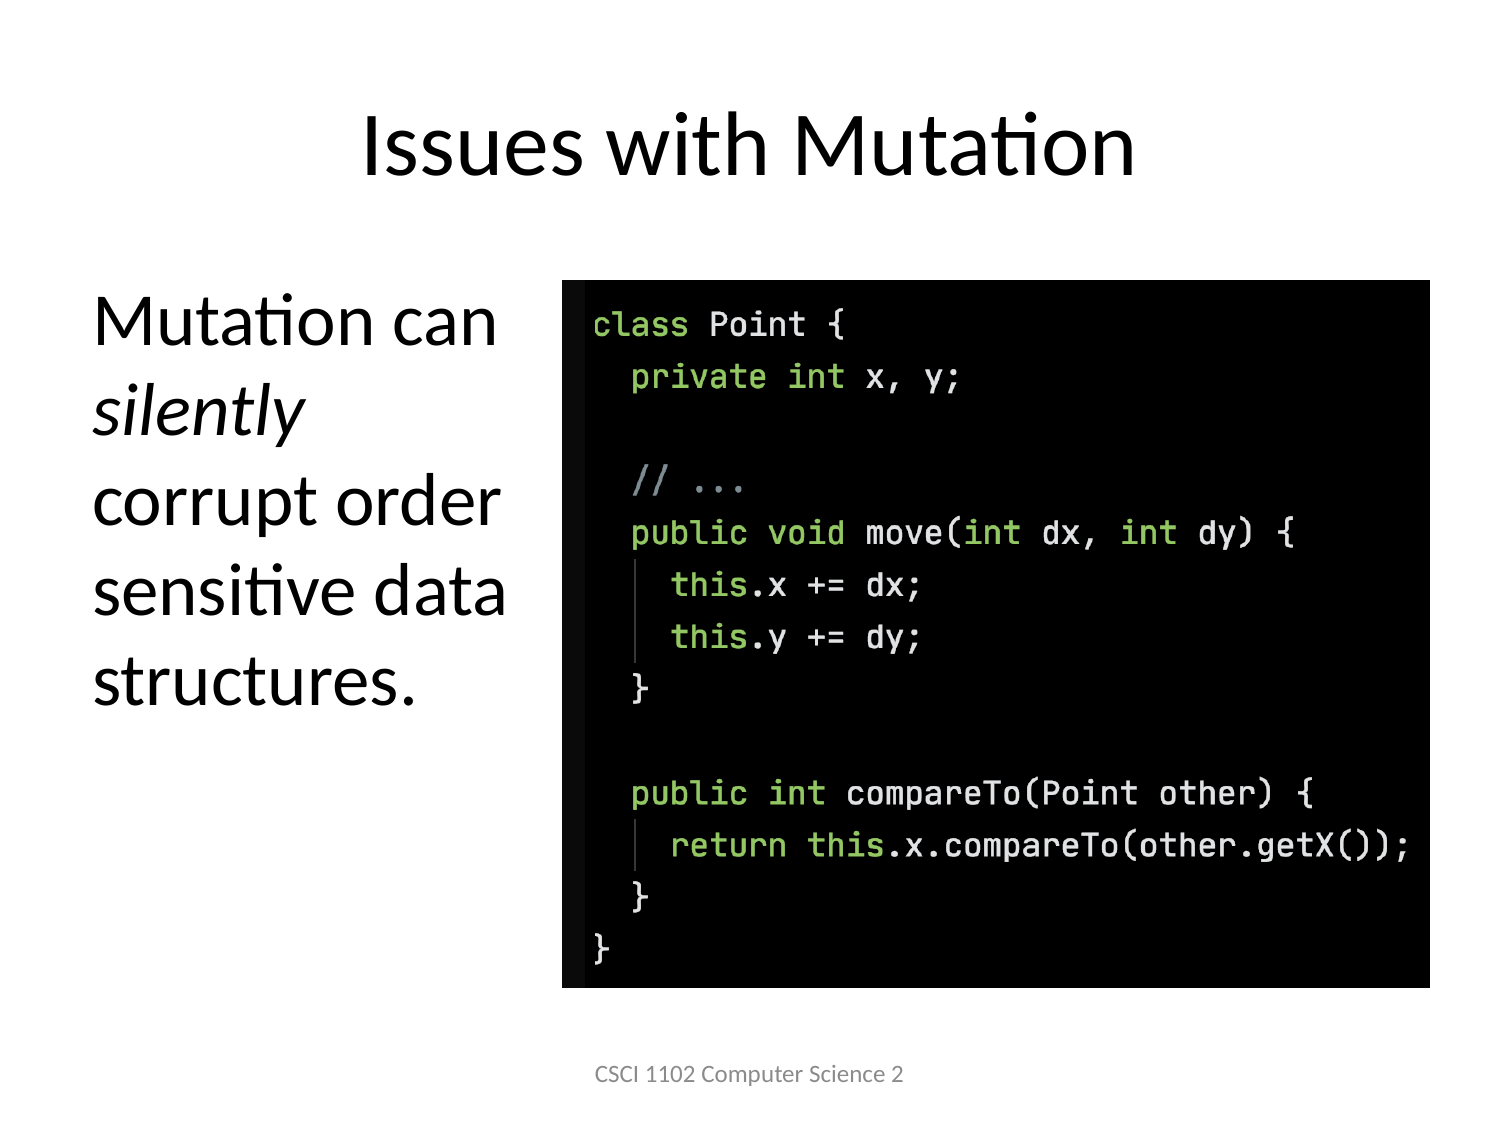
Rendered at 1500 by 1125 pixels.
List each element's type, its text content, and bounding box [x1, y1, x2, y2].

list Mutation can silently corrupt order sensitive data structures. [77, 262, 552, 1005]
footer CSCI 1102 Computer Science 2 [512, 1042, 988, 1103]
picture [562, 279, 1430, 988]
title Issues with Mutation [75, 45, 1425, 233]
